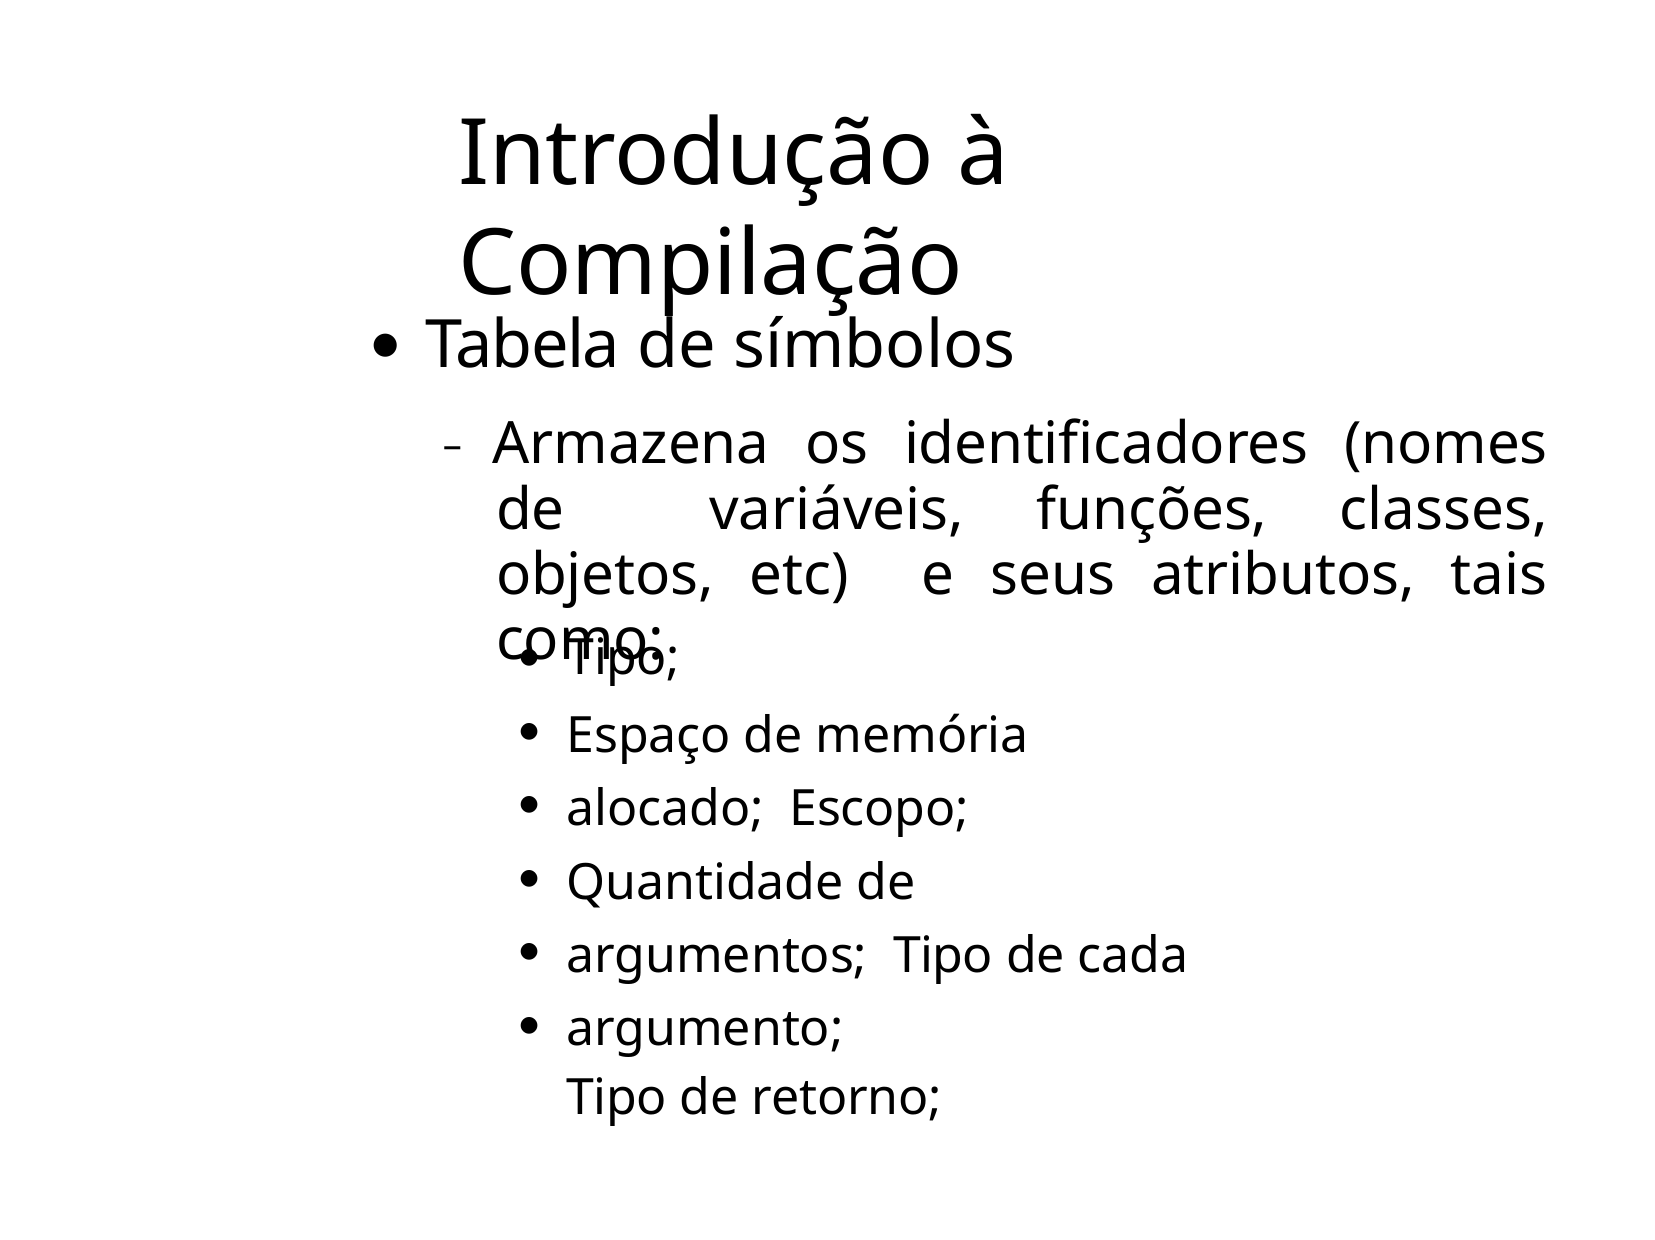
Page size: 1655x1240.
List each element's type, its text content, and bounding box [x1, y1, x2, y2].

text_box ● [369, 321, 393, 360]
text_box ● [517, 1006, 536, 1036]
text_box Tabela de símbolos – Armazena os identificadores (nomes de variáveis, funções, classes, objetos, etc) e seus atributos, tais como: [418, 270, 1548, 671]
text_box ● [517, 933, 536, 963]
text_box Tipo; Espaço de memória alocado; Escopo; Quantidade de argumentos; Tipo de cada argumento; Tipo de retorno; [564, 608, 1216, 1125]
text_box ● [517, 712, 536, 742]
text_box ● [517, 786, 536, 816]
text_box ● [517, 859, 536, 889]
title Introdução à Compilação [174, 90, 1480, 300]
text_box ● [517, 639, 536, 669]
